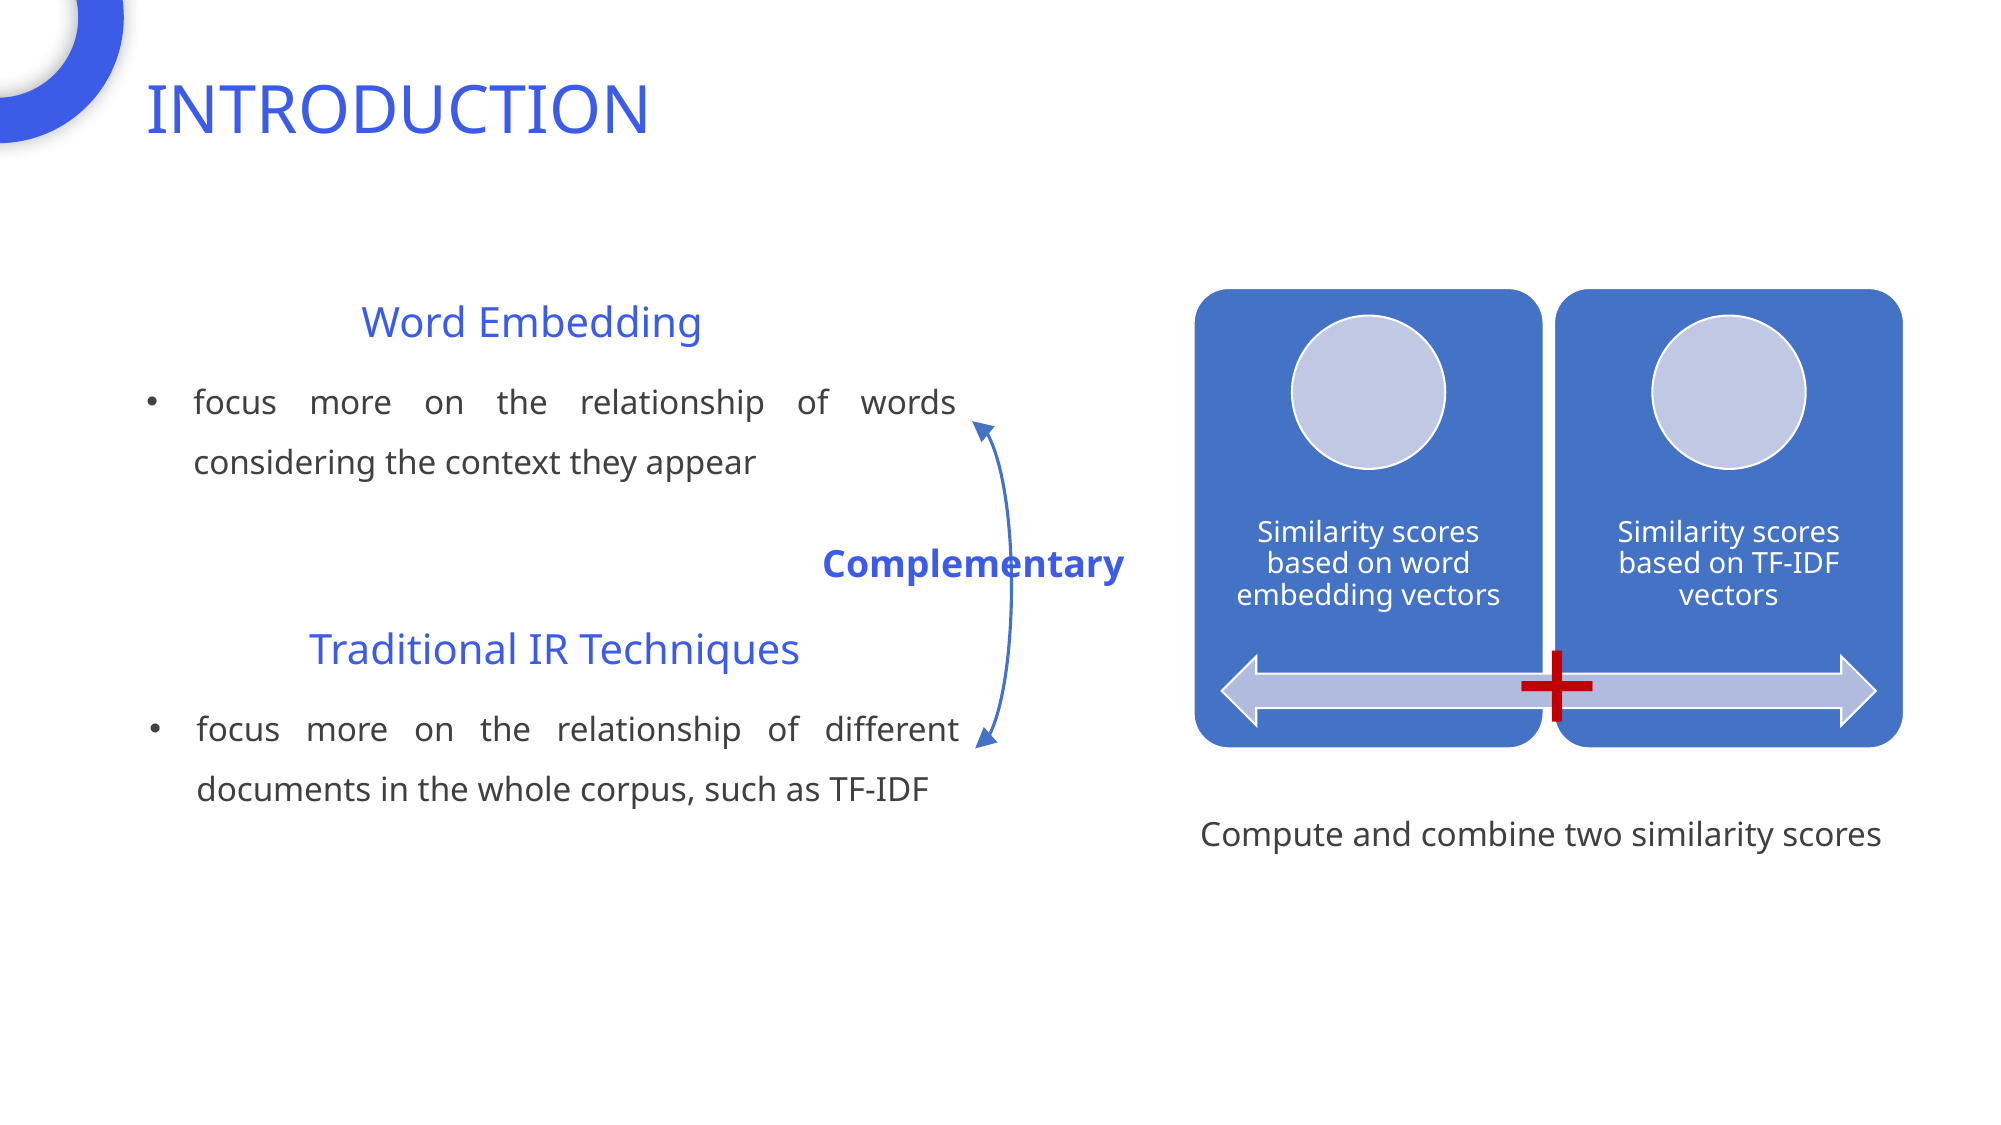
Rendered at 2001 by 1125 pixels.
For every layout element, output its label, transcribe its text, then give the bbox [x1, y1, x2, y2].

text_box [972, 418, 976, 746]
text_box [131, 287, 973, 483]
text_box Compute and combine two similarity scores [1185, 806, 1917, 861]
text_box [0, 0, 825, 156]
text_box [134, 615, 976, 811]
text_box Complementary [799, 532, 972, 592]
text_box Complementary [976, 532, 1157, 592]
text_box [1193, 287, 1905, 759]
